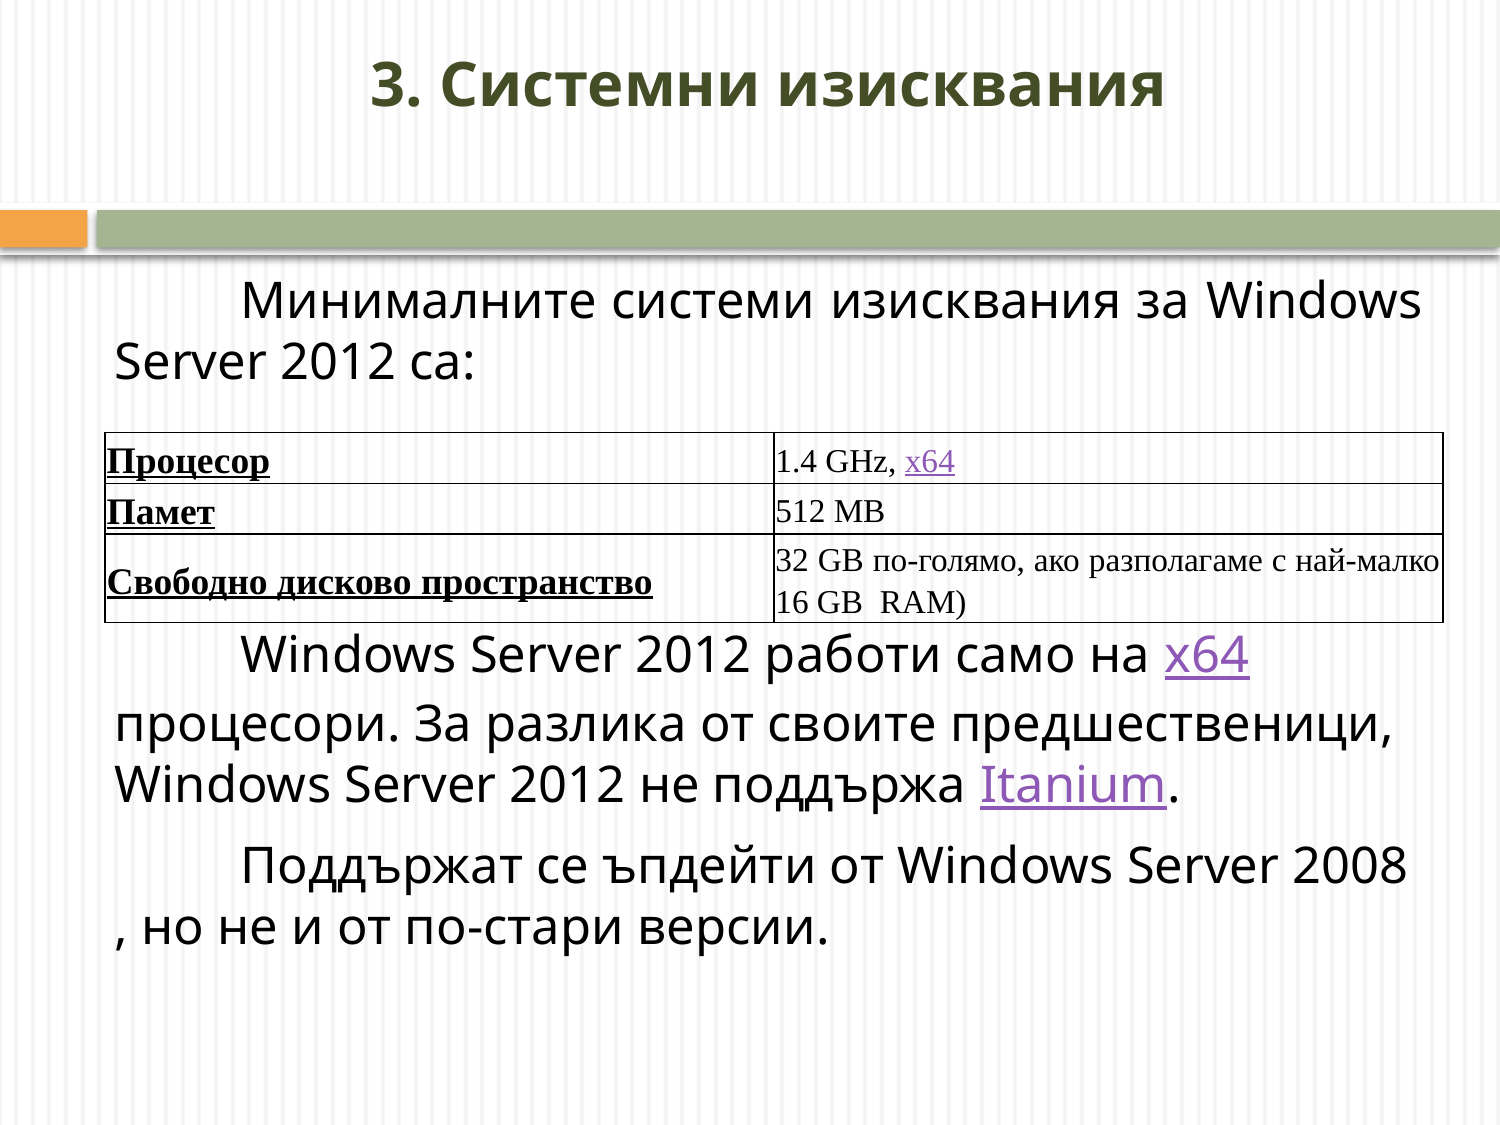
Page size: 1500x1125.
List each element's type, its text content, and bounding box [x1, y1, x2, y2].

table_cell Свободно дисково пространство [106, 535, 773, 622]
table_header 1.4 GHz, x64 [775, 433, 1442, 483]
table_header Процесор [106, 433, 773, 483]
title 3. Системни изисквания [99, 37, 1438, 200]
table_cell 32 GB по-голямо, ако разполагаме с най-малко 16 GB RAM) [775, 535, 1442, 622]
list Минималните системи изисквания за Windows Server 2012 са: Windows Server 2012 работи само на x64 процесори. За разлика от своите предшественици, Windows Server 2012 не поддържа Itanium. Поддържат се ъпдейти от Windows Server 2008 , но не и от по-стари версии. [99, 260, 1438, 1011]
table_cell 512 MB [775, 484, 1442, 533]
table_cell Памет [106, 484, 773, 533]
